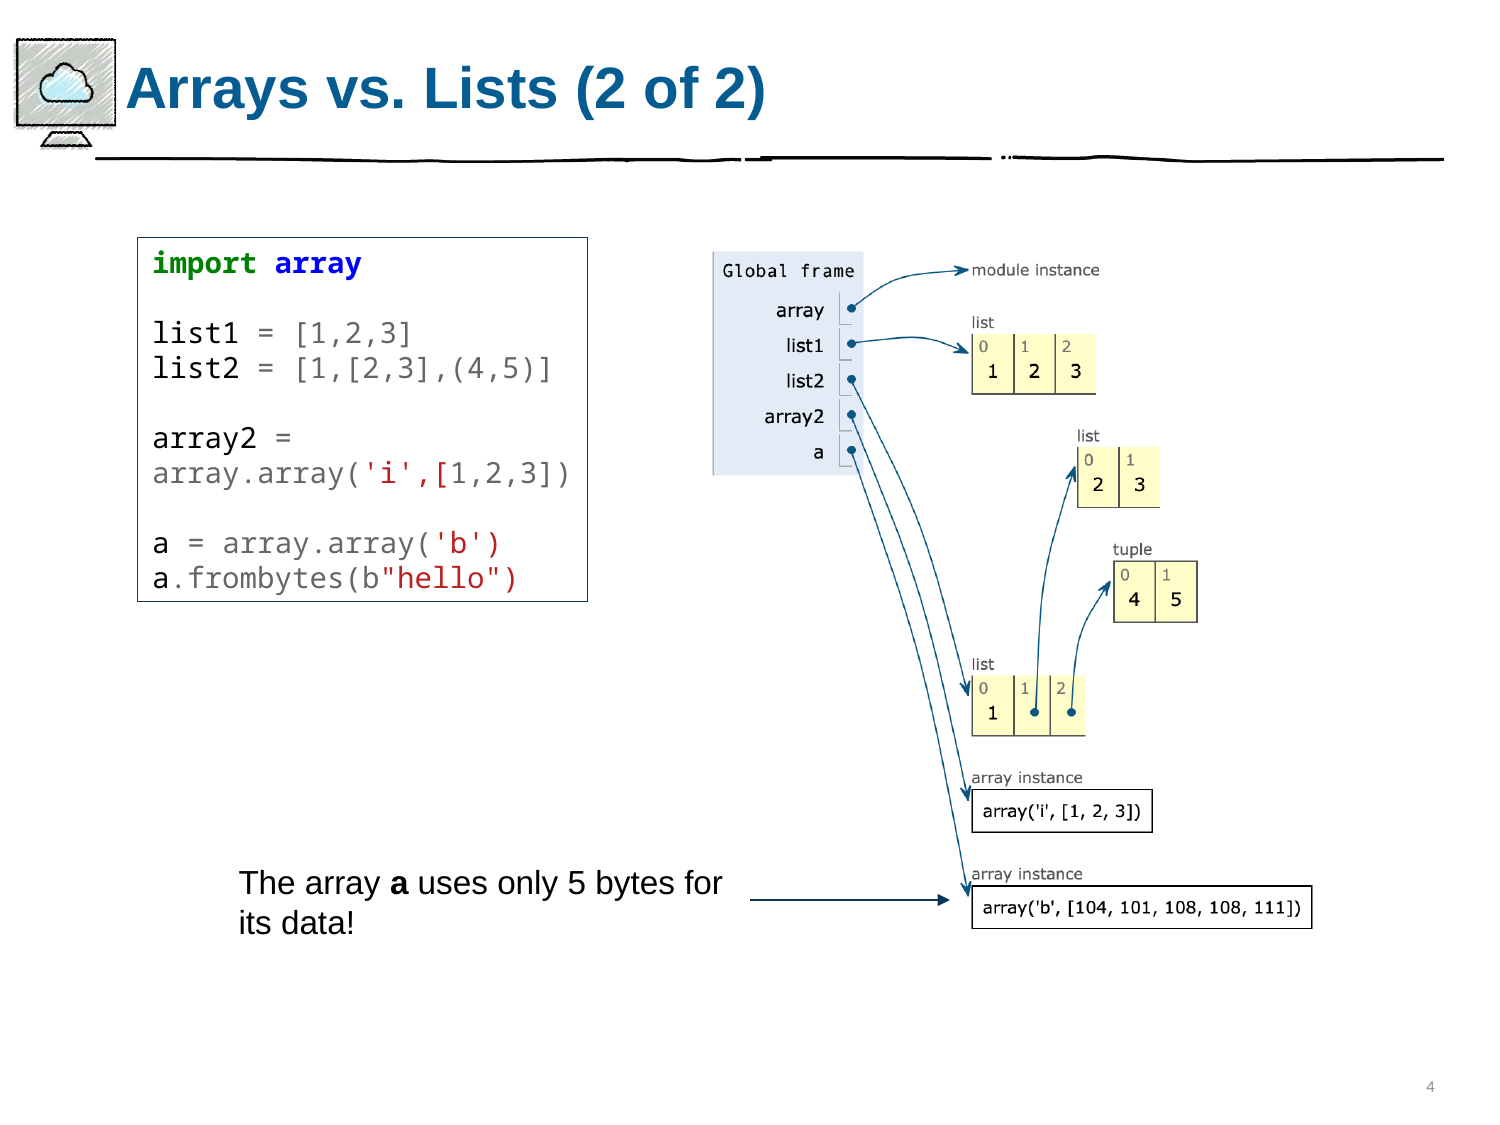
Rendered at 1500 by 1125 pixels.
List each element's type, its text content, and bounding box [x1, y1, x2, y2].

title Arrays vs. Lists (2 of 2) [125, 60, 1442, 121]
picture [698, 237, 1326, 944]
text_box The array a uses only 5 bytes for its data! [223, 853, 696, 949]
text_box import array list1 = [1,2,3] list2 = [1,[2,3],(4,5)] array2 = array.array('i',[1,2,3]) a = array.array('b') a.frombytes(b"hello") [137, 237, 588, 602]
picture [13, 36, 117, 151]
picture [95, 155, 1444, 163]
